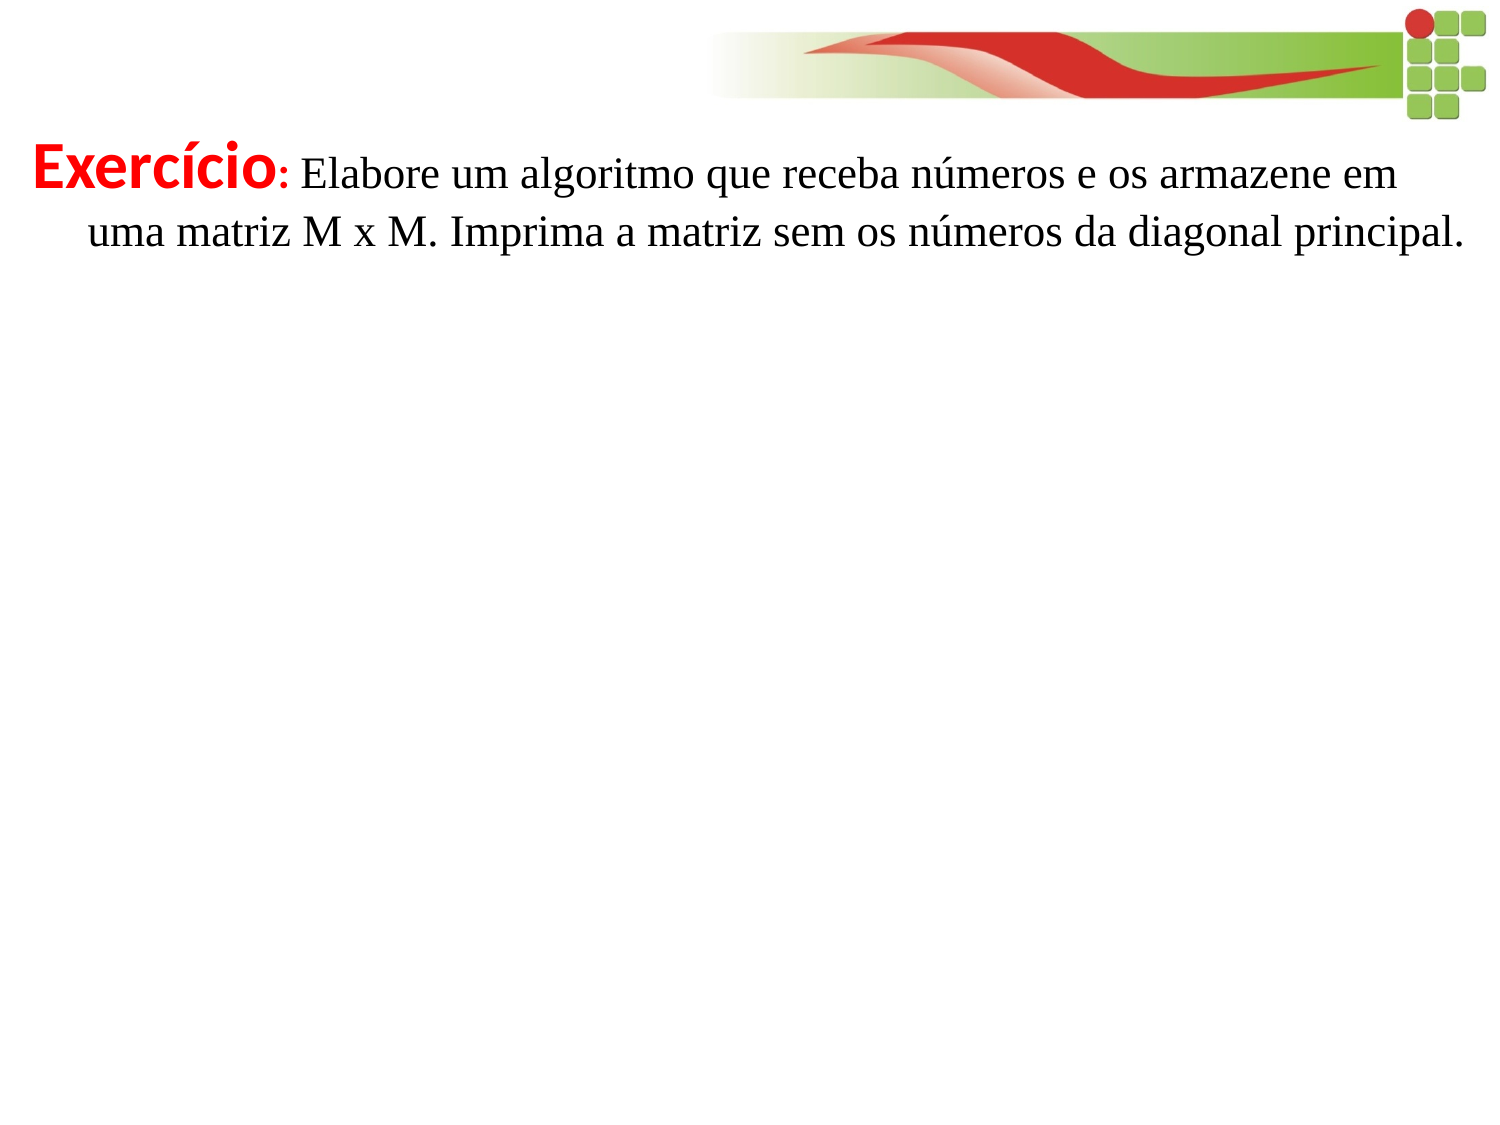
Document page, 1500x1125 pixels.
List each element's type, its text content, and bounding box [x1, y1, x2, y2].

picture [703, 6, 1489, 122]
text_box Exercício: Elabore um algoritmo que receba números e os armazene em uma matriz M x M. Imprima a matriz sem os números da diagonal principal. [17, 113, 1483, 303]
